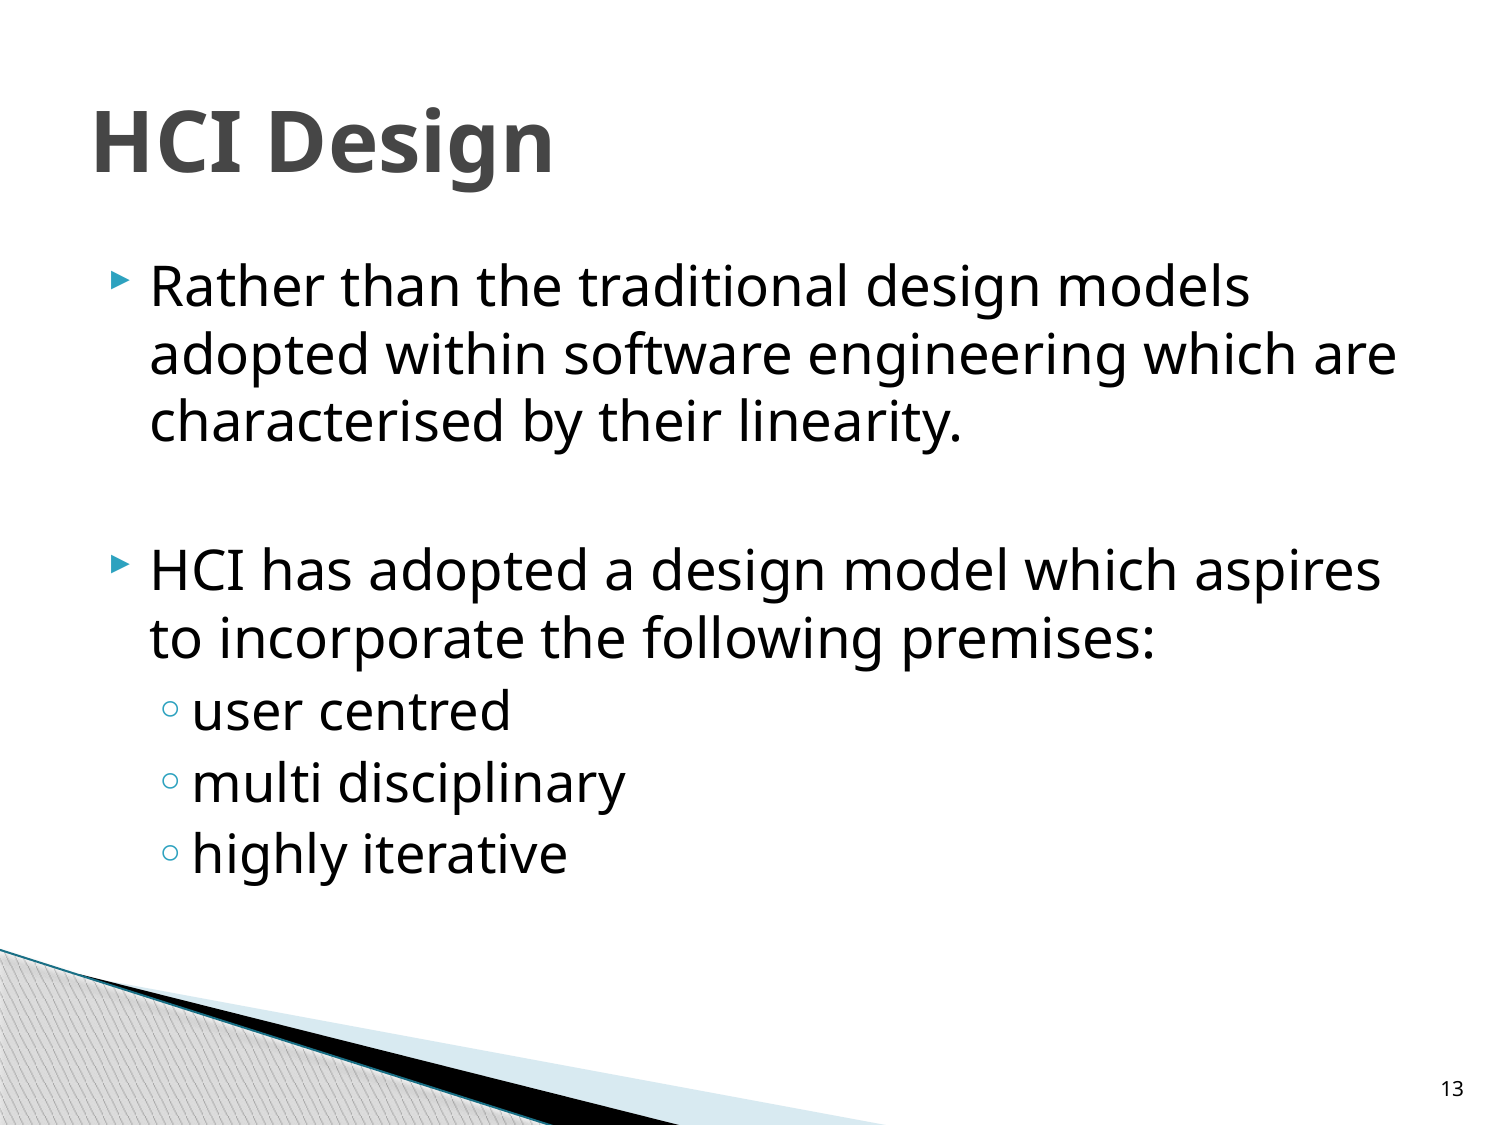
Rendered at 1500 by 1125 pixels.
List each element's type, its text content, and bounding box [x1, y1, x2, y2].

title HCI Design [75, 45, 1425, 233]
slide_number 13 [1418, 1051, 1479, 1112]
list Rather than the traditional design models adopted within software engineering which are characterised by their linearity. HCI has adopted a design model which aspires to incorporate the following premises: user centred multi disciplinary highly iterative [74, 242, 1426, 986]
